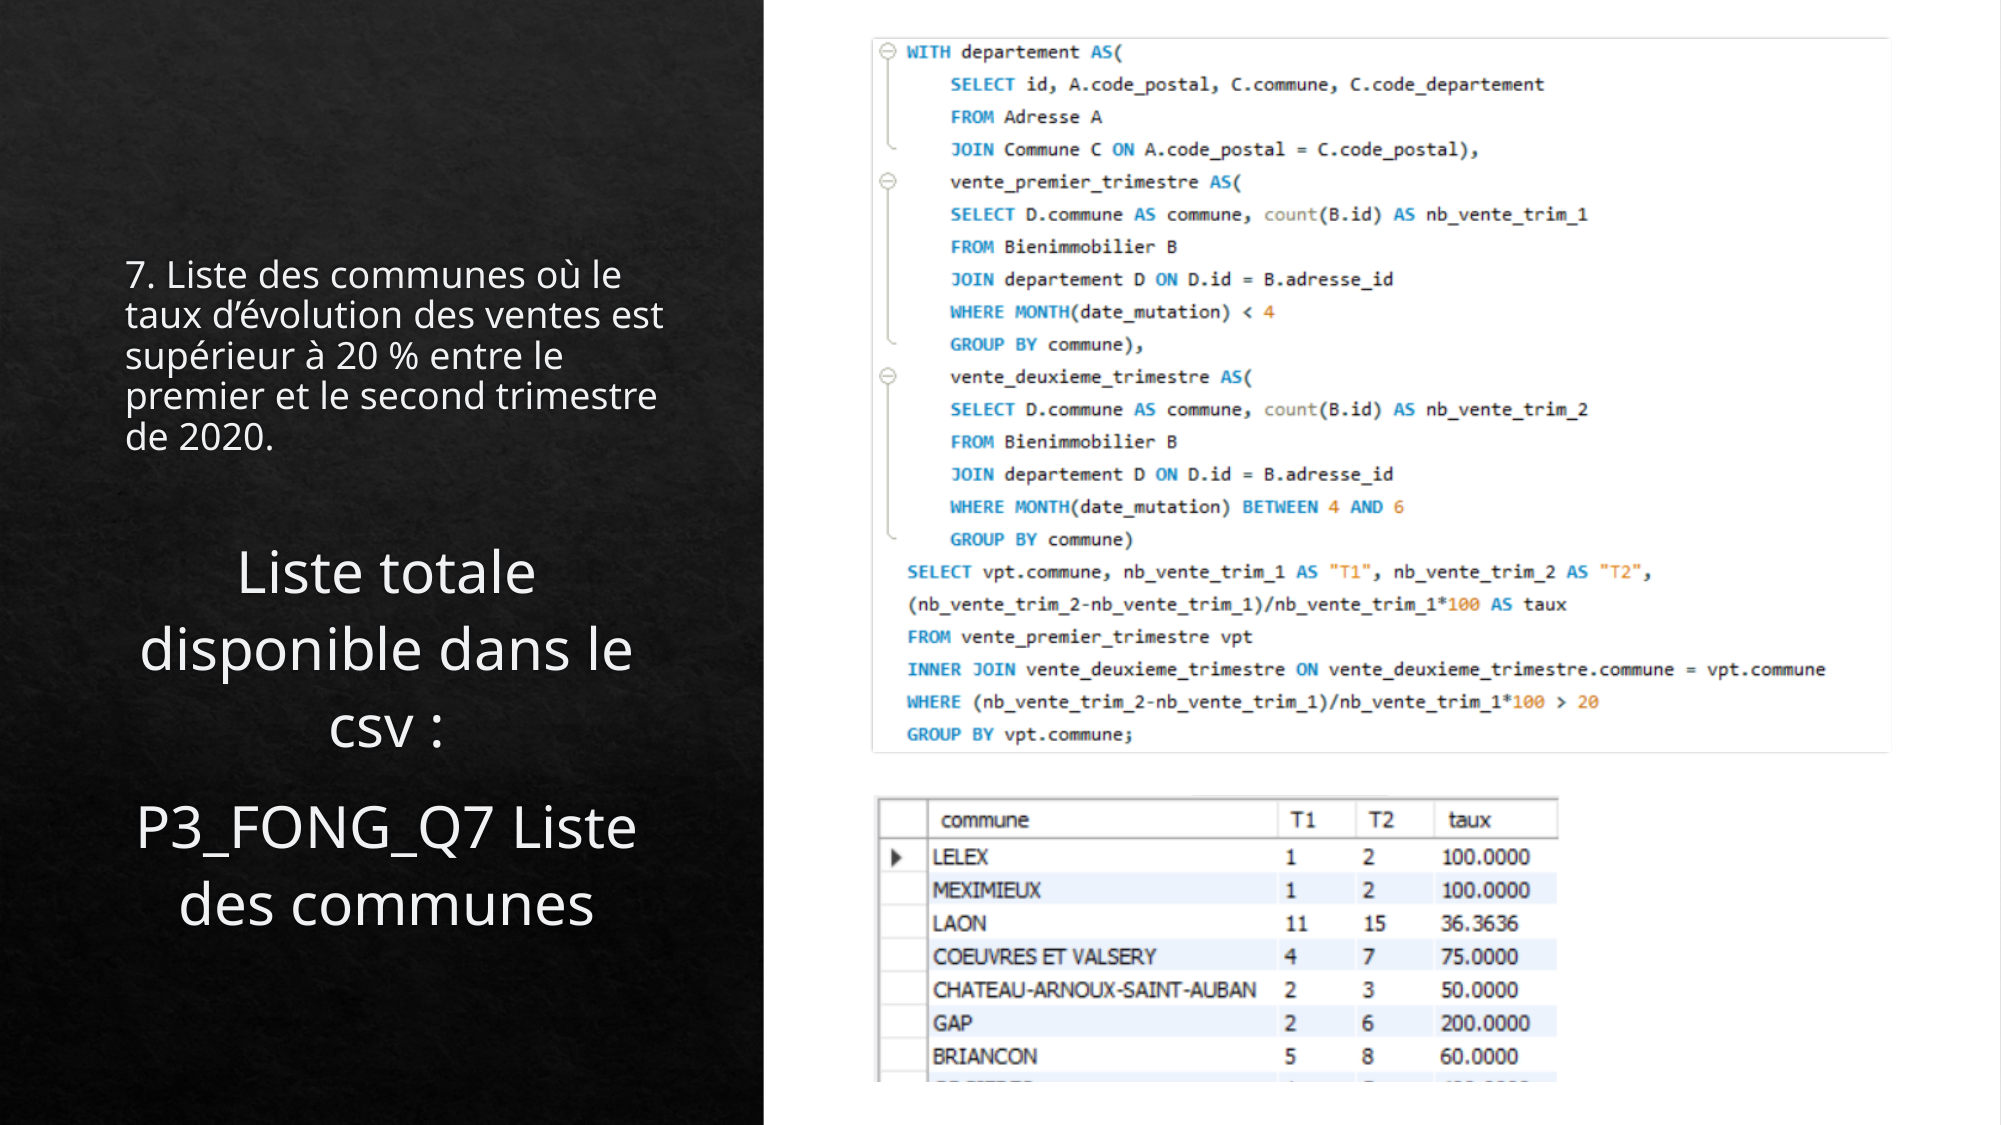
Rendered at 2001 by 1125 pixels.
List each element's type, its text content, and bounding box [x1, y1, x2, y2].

list Liste totale disponible dans le csv : P3_FONG_Q7 Liste des communes [82, 521, 691, 1017]
title 7. Liste des communes où le taux d’évolution des ventes est supérieur à 20 % entre le premier et le second trimestre de 2020. [109, 137, 697, 466]
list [873, 39, 1891, 752]
text_box [762, 0, 2000, 1125]
text_box [0, 0, 762, 1125]
picture [873, 794, 1560, 1082]
